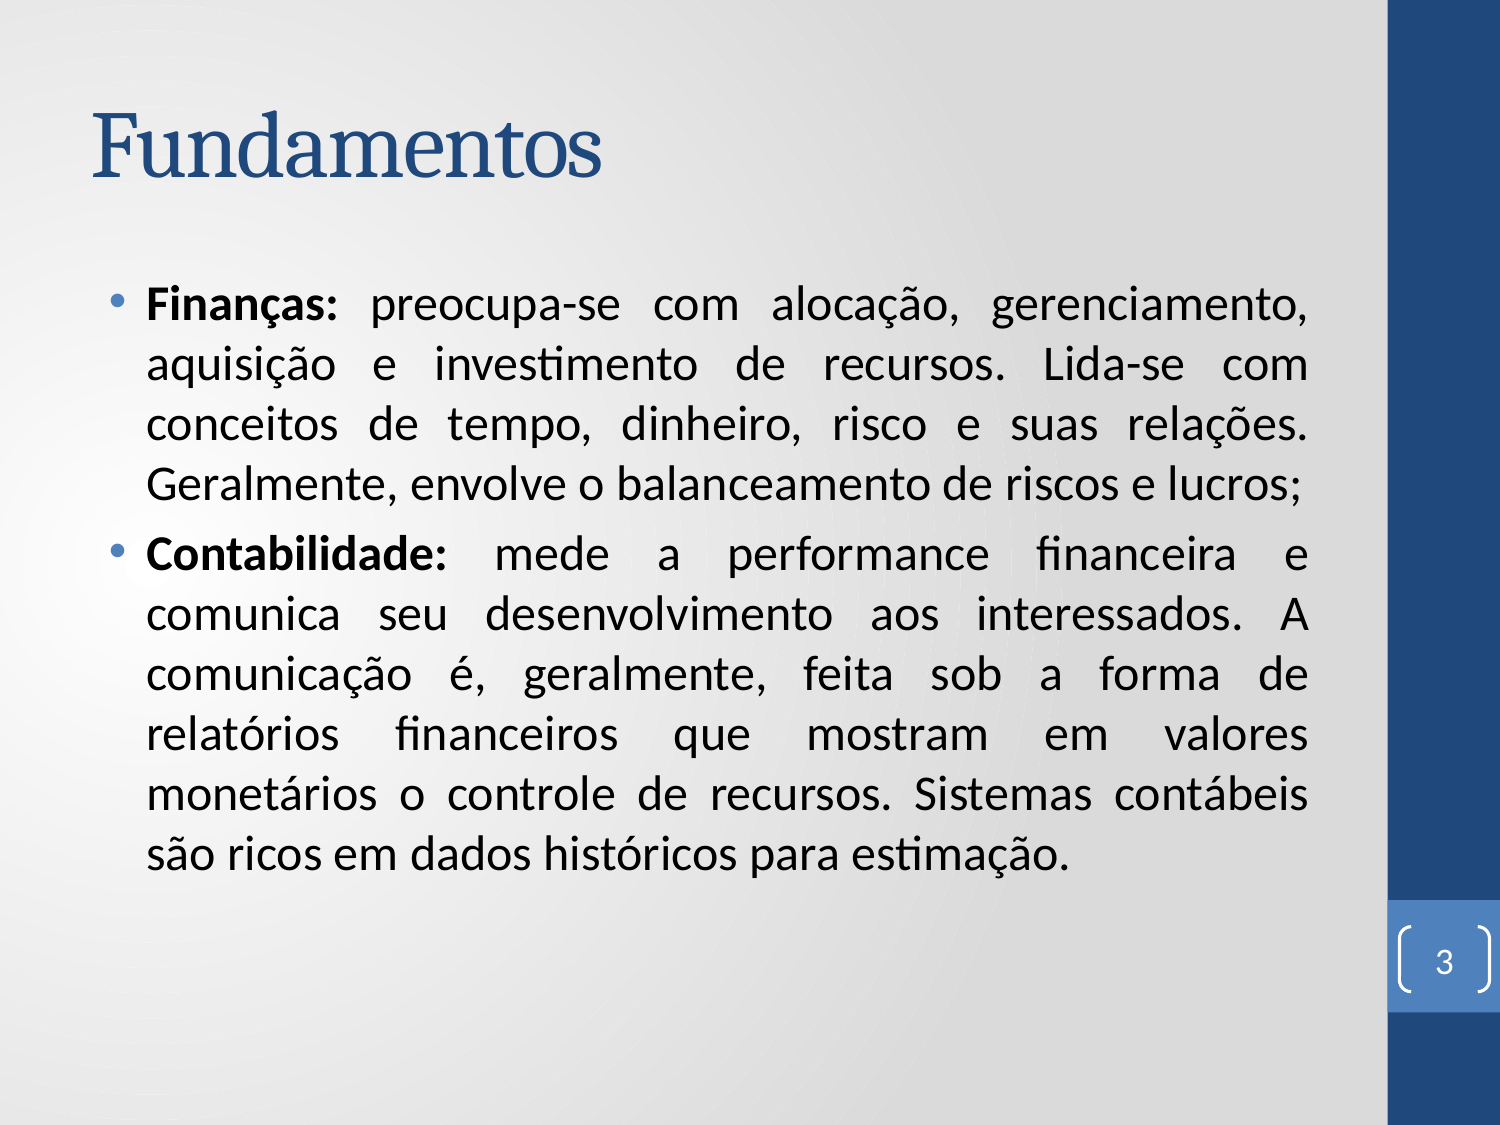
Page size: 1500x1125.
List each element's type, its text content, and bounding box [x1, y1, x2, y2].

list Finanças: preocupa-se com alocação, gerenciamento, aquisição e investimento de recursos. Lida-se com conceitos de tempo, dinheiro, risco e suas relações. Geralmente, envolve o balanceamento de riscos e lucros; Contabilidade: mede a performance financeira e comunica seu desenvolvimento aos interessados. A comunicação é, geralmente, feita sob a forma de relatórios financeiros que mostram em valores monetários o controle de recursos. Sistemas contábeis são ricos em dados históricos para estimação. [75, 262, 1325, 1050]
title Fundamentos [75, 45, 1325, 233]
slide_number 3 [1397, 925, 1492, 994]
